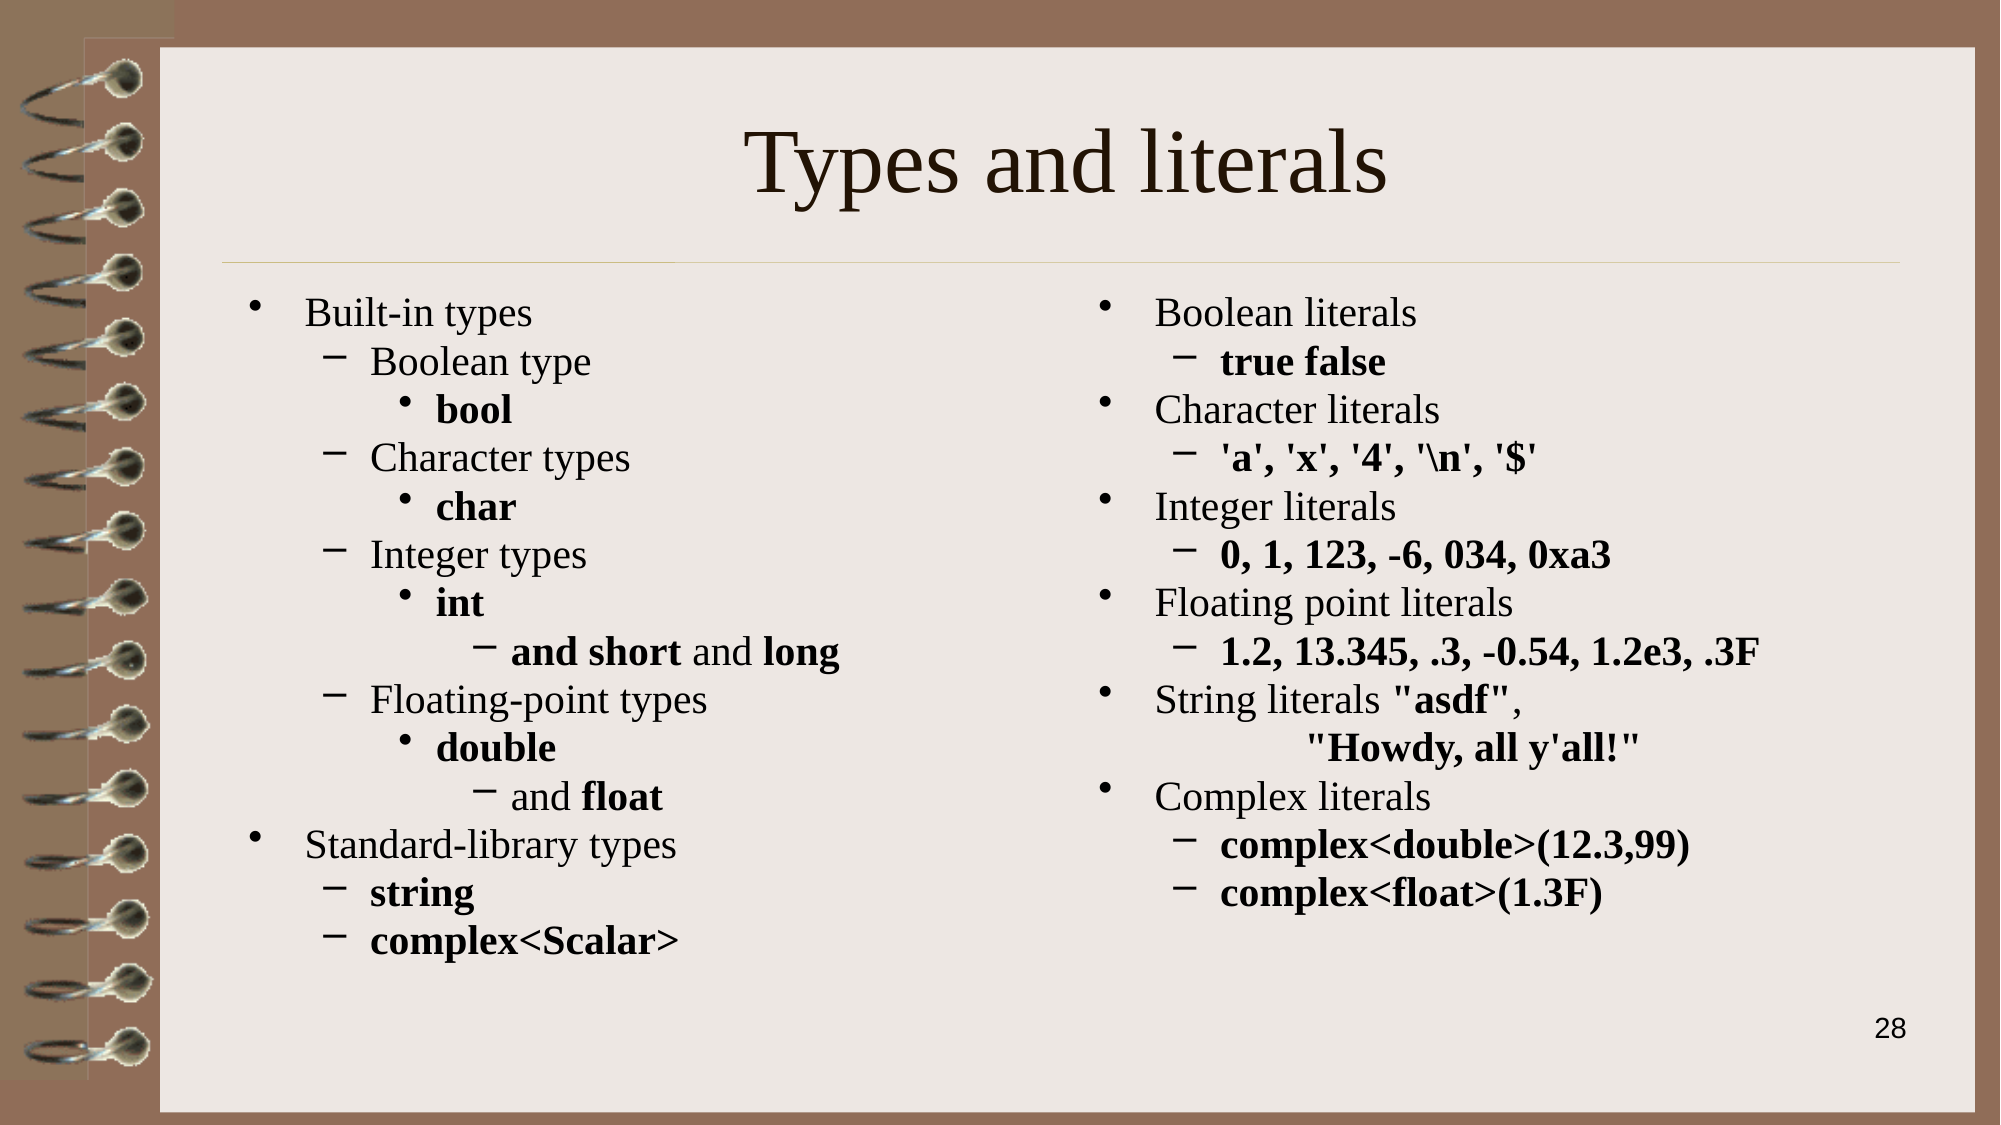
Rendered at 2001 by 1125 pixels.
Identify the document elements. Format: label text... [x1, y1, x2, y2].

slide_number 28 [1505, 1001, 1922, 1077]
list Boolean literals true false Character literals 'a', 'x', '4', '\n', '$' Integer literals 0, 1, 123, -6, 034, 0xa3 Floating point literals 1.2, 13.345, .3, -0.54, 1.2e3, .3F String literals "asdf", "Howdy, all y'all!" Complex literals complex<double>(12.3,99) complex<float>(1.3F) [1083, 287, 1900, 963]
picture [0, 0, 175, 1080]
title Types and literals [233, 62, 1900, 250]
list Built-in types Boolean type bool Character types char Integer types int and short and long Floating-point types double and float Standard-library types string complex<Scalar> [233, 287, 1050, 963]
